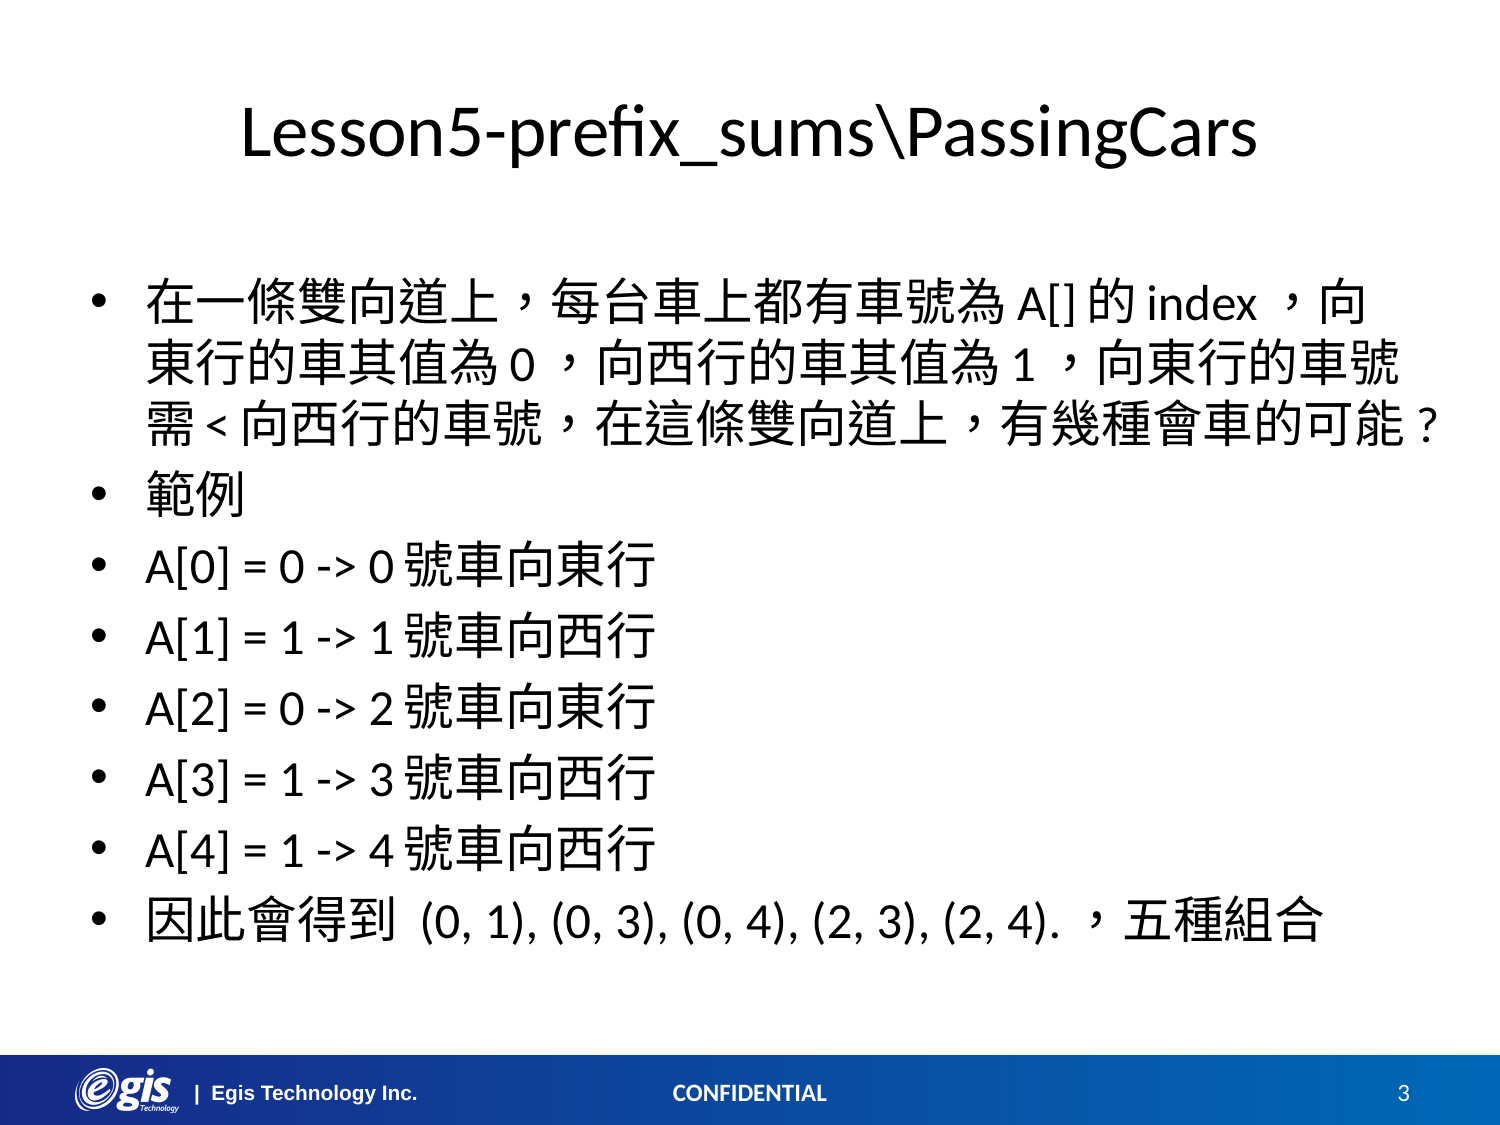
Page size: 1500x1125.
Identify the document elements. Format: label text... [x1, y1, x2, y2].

picture [75, 1068, 180, 1113]
title Lesson5-prefix_sums\PassingCars [75, 32, 1425, 220]
list 在一條雙向道上，每台車上都有車號為A[]的index，向東行的車其值為0，向西行的車其值為1，向東行的車號需<向西行的車號，在這條雙向道上，有幾種會車的可能? 範例 A[0] = 0 -> 0號車向東行 A[1] = 1 -> 1號車向西行 A[2] = 0 -> 2號車向東行 A[3] = 1 -> 3號車向西行 A[4] = 1 -> 4號車向西行 因此會得到 (0, 1), (0, 3), (0, 4), (2, 3), (2, 4).，五種組合 [75, 262, 1425, 1005]
